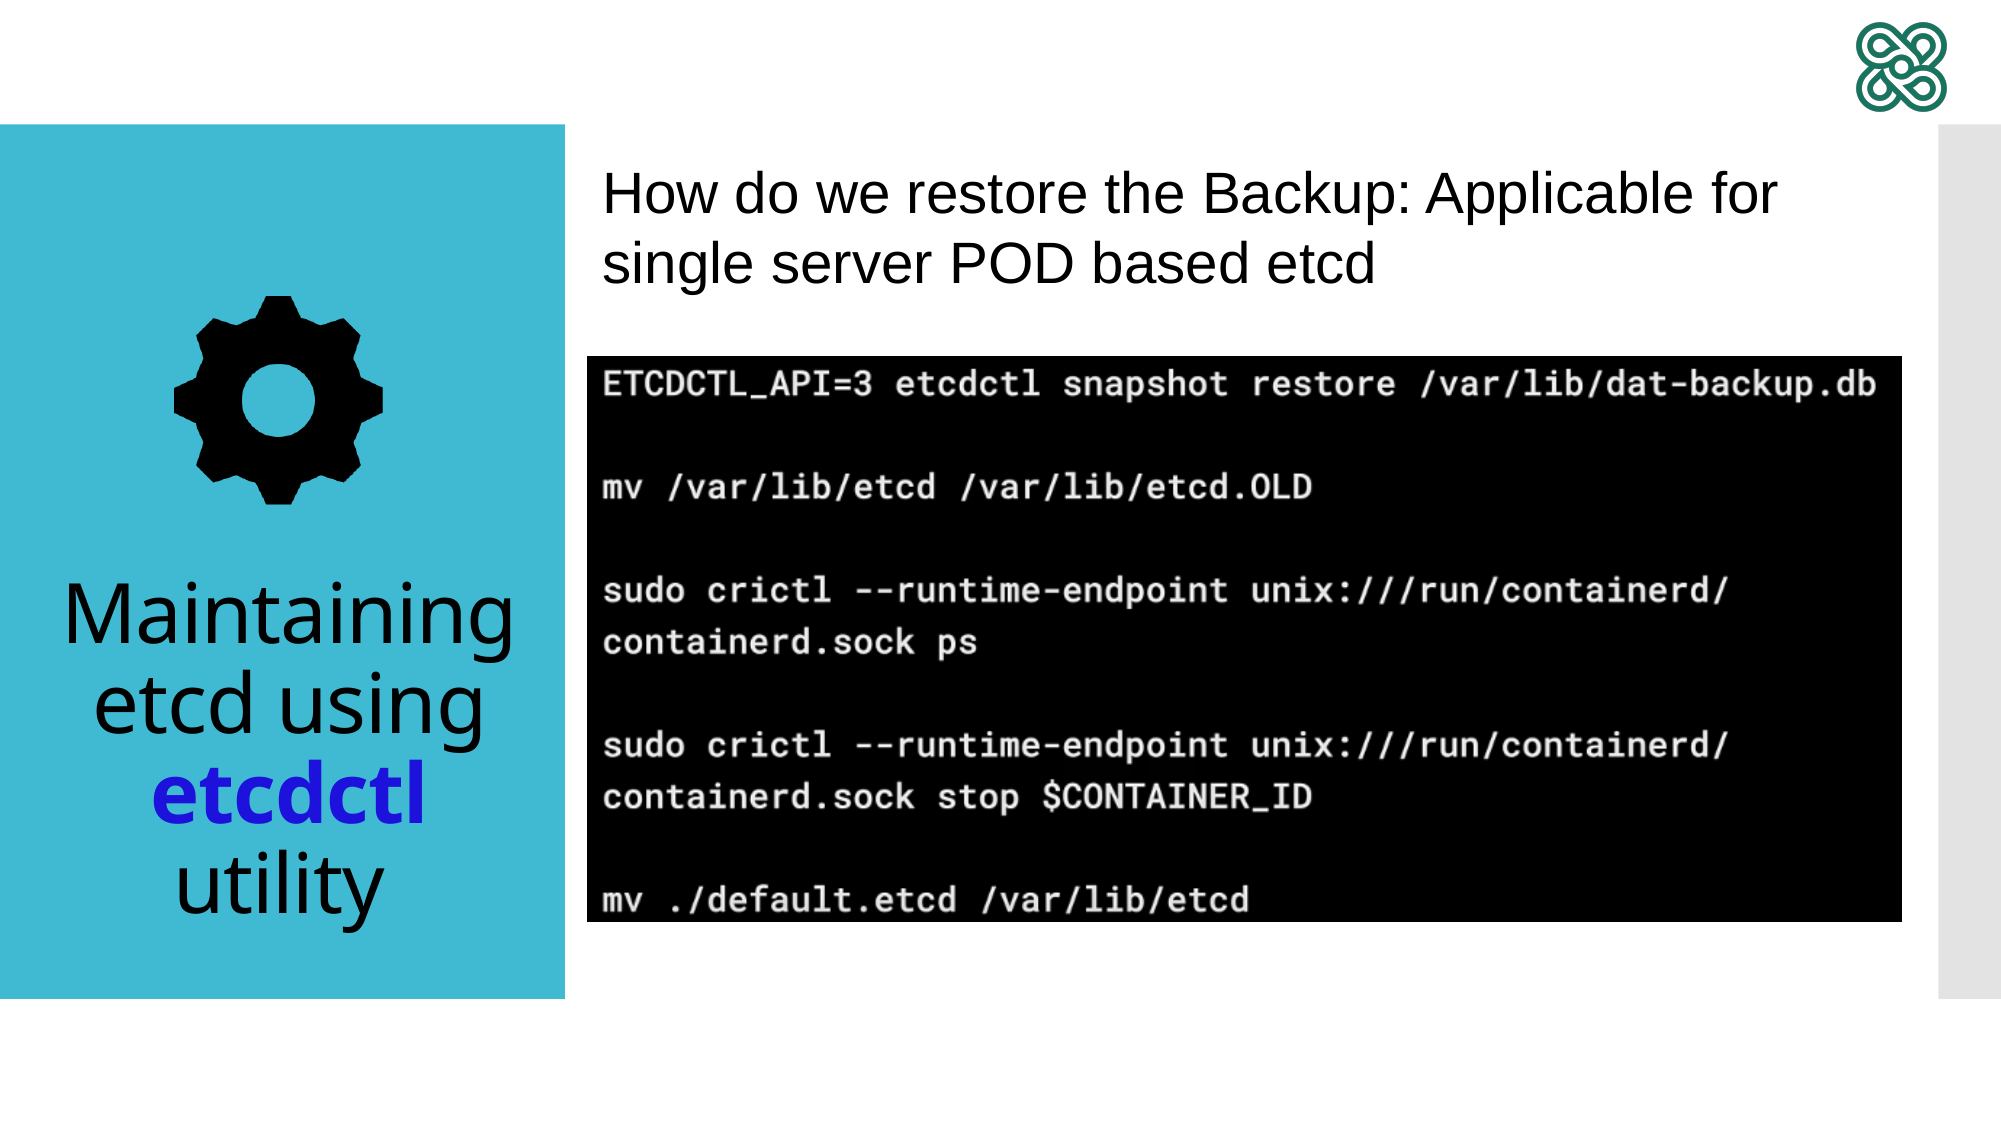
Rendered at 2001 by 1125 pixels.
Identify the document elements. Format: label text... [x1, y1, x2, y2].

text_box Maintaining etcd using etcdctl utility [25, 184, 554, 940]
text_box How do we restore the Backup: Applicable for single server POD based etcd [587, 147, 1937, 373]
picture [131, 253, 426, 548]
picture [1856, 22, 1947, 112]
picture [587, 356, 1903, 922]
